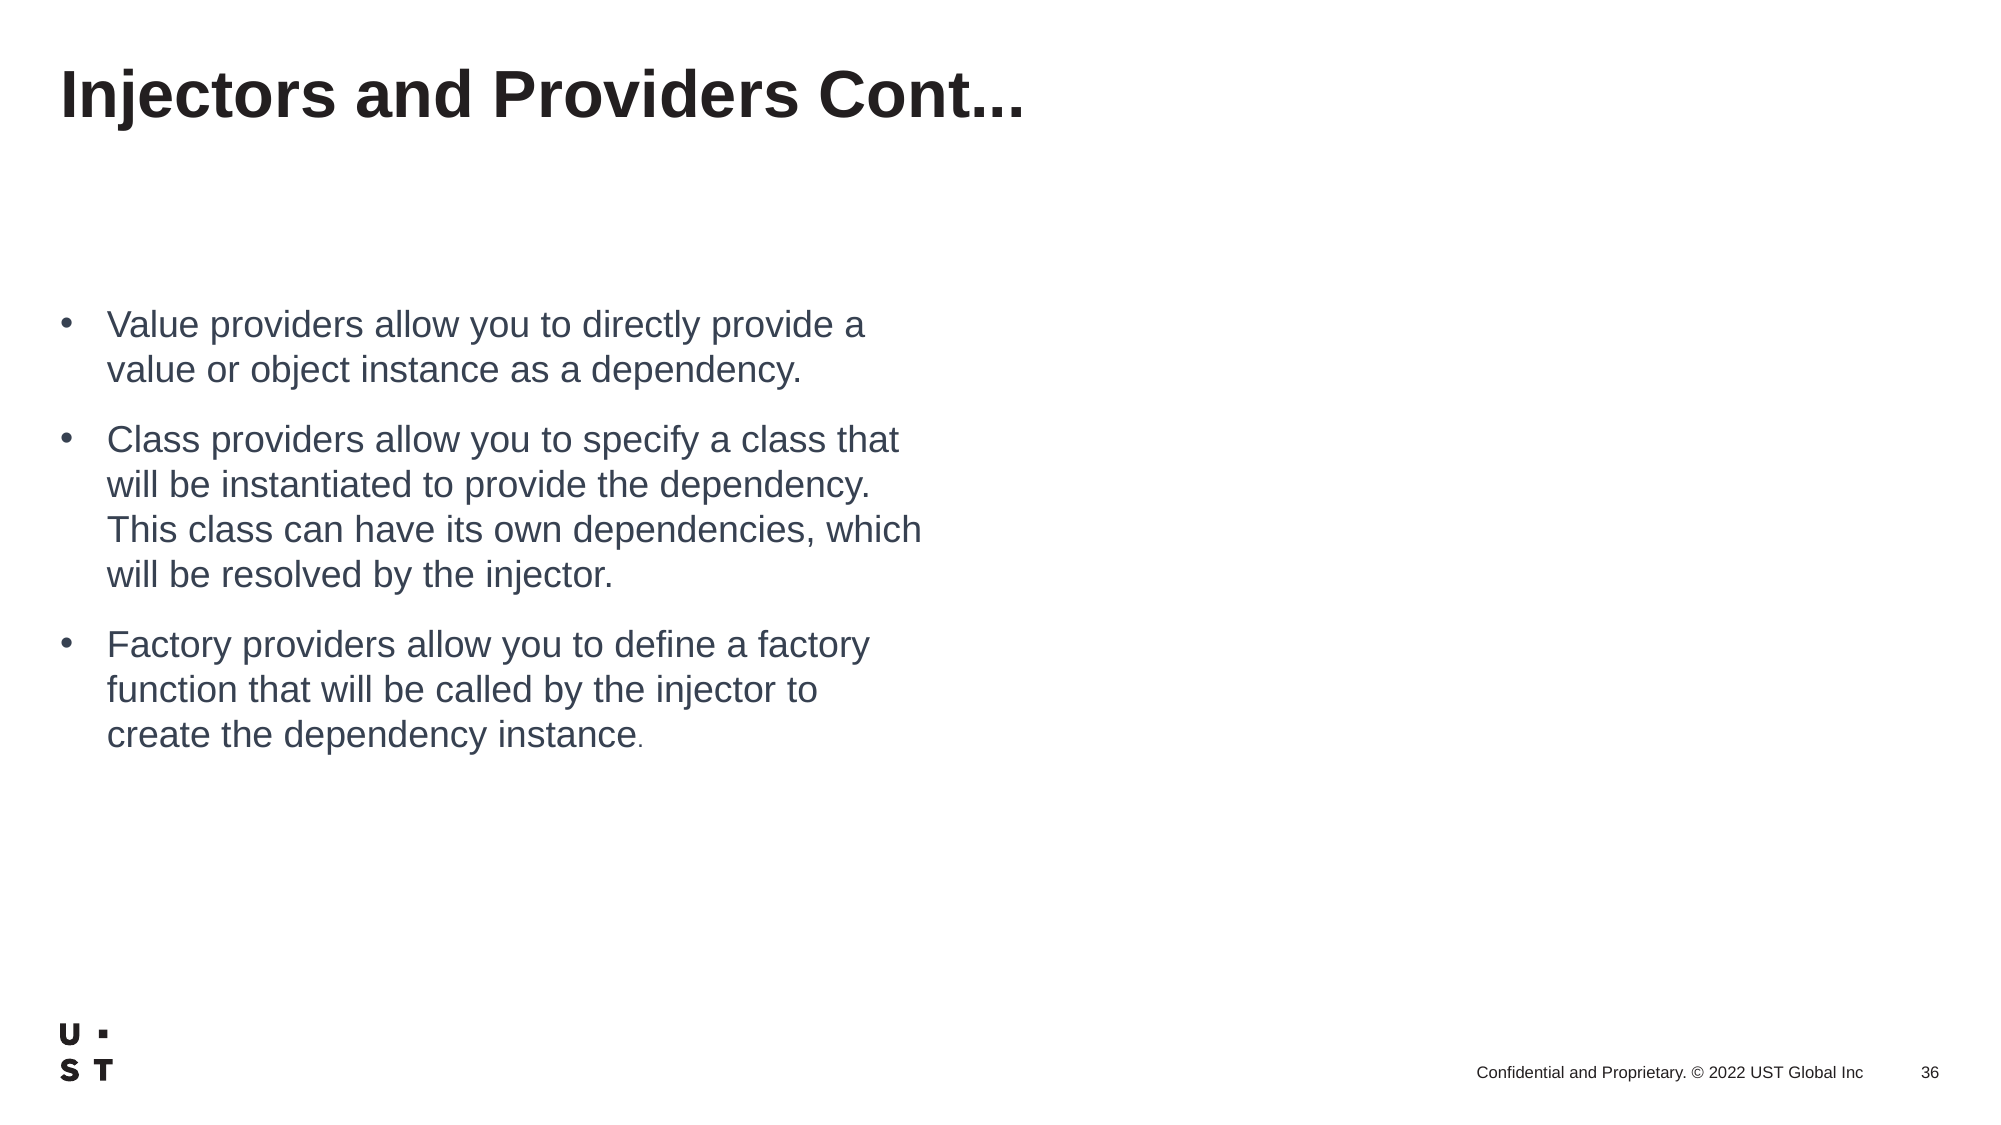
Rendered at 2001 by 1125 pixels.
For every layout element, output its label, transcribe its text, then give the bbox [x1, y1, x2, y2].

list Value providers allow you to directly provide a value or object instance as a dependency. Class providers allow you to specify a class that will be instantiated to provide the dependency. This class can have its own dependencies, which will be resolved by the injector. Factory providers allow you to define a factory function that will be called by the injector to create the dependency instance. [60, 299, 1940, 998]
title Injectors and Providers Cont... [60, 60, 1940, 210]
